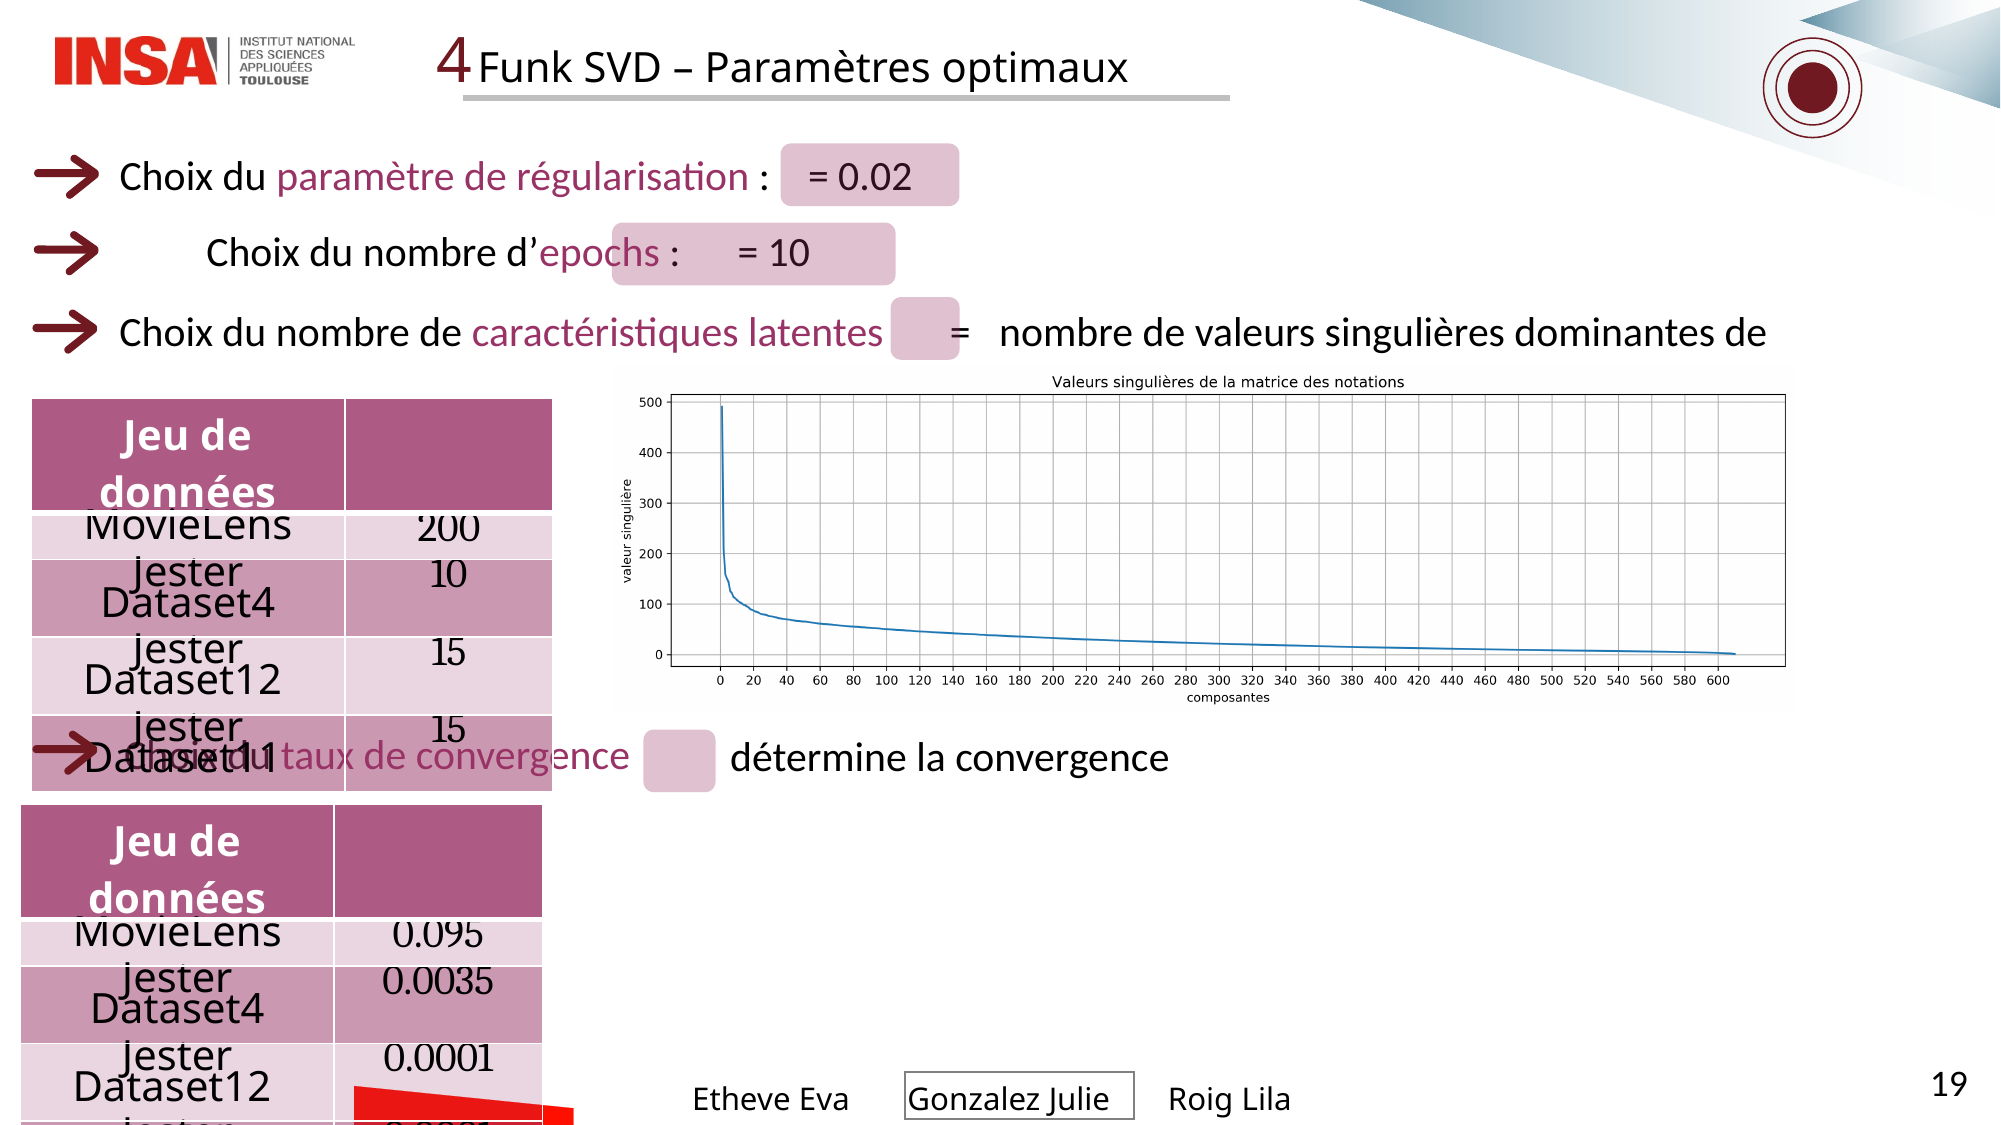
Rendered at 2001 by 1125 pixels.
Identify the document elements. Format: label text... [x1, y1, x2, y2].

text_box [642, 728, 717, 794]
text_box [610, 221, 897, 287]
text_box 19 [1915, 1051, 2000, 1112]
picture [55, 36, 355, 85]
text_box [904, 1071, 1135, 1120]
text_box [1762, 37, 1863, 139]
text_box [32, 316, 101, 344]
text_box [1775, 49, 1851, 126]
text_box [32, 737, 101, 765]
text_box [33, 238, 102, 266]
text_box [889, 296, 961, 361]
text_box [34, 161, 103, 189]
picture [612, 366, 1794, 713]
text_box [1787, 62, 1838, 114]
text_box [421, 12, 1452, 142]
text_box [779, 142, 961, 208]
